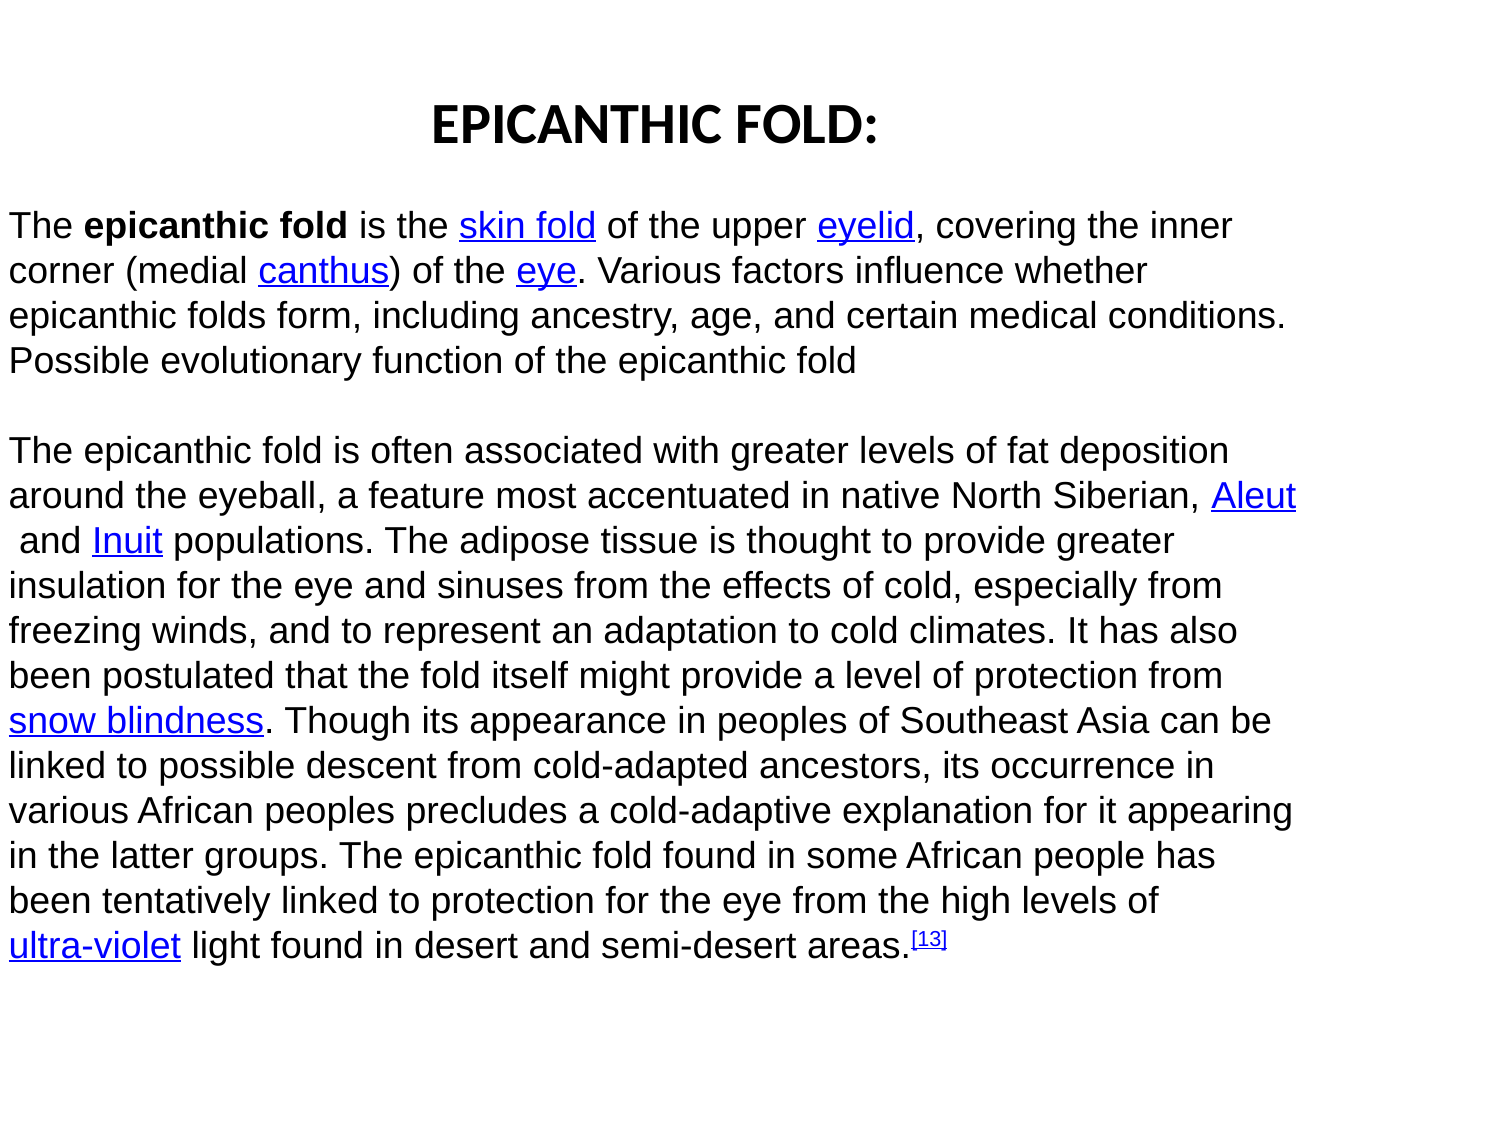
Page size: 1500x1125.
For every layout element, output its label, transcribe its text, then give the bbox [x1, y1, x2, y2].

text_box EPICANTHIC FOLD: The epicanthic fold is the skin fold of the upper eyelid, covering the inner corner (medial canthus) of the eye. Various factors influence whether epicanthic folds form, including ancestry, age, and certain medical conditions. Possible evolutionary function of the epicanthic fold The epicanthic fold is often associated with greater levels of fat deposition around the eyeball, a feature most accentuated in native North Siberian, Aleut and Inuit populations. The adipose tissue is thought to provide greater insulation for the eye and sinuses from the effects of cold, especially from freezing winds, and to represent an adaptation to cold climates. It has also been postulated that the fold itself might provide a level of protection from snow blindness. Though its appearance in peoples of Southeast Asia can be linked to possible descent from cold-adapted ancestors, its occurrence in various African peoples precludes a cold-adaptive explanation for it appearing in the latter groups. The epicanthic fold found in some African people has been tentatively linked to protection for the eye from the high levels of ultra-violet light found in desert and semi-desert areas.[13] [0, 78, 1317, 973]
